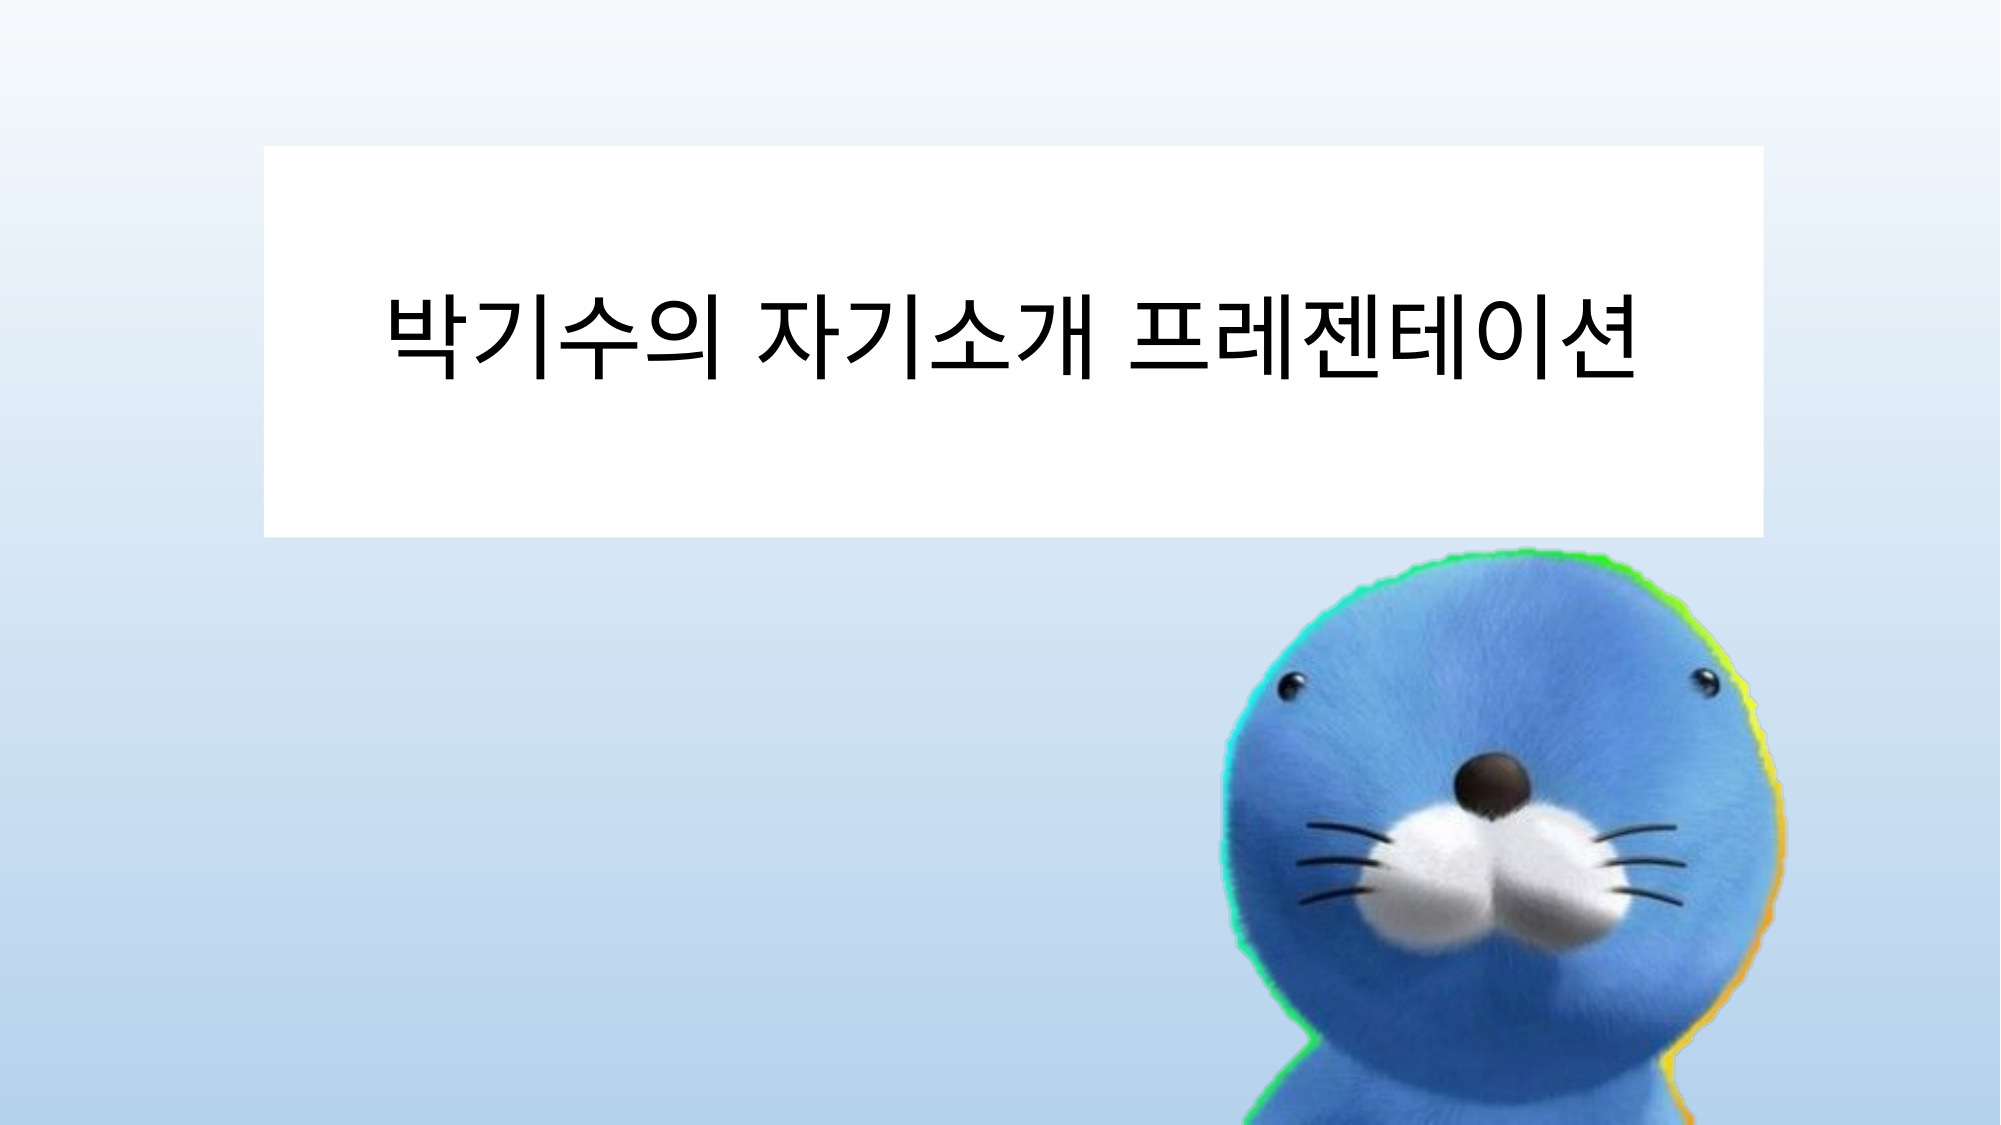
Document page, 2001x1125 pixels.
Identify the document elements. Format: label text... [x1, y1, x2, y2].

title 박기수의 자기소개 프레젠테이션 [263, 145, 1764, 538]
picture [598, 374, 1932, 1125]
